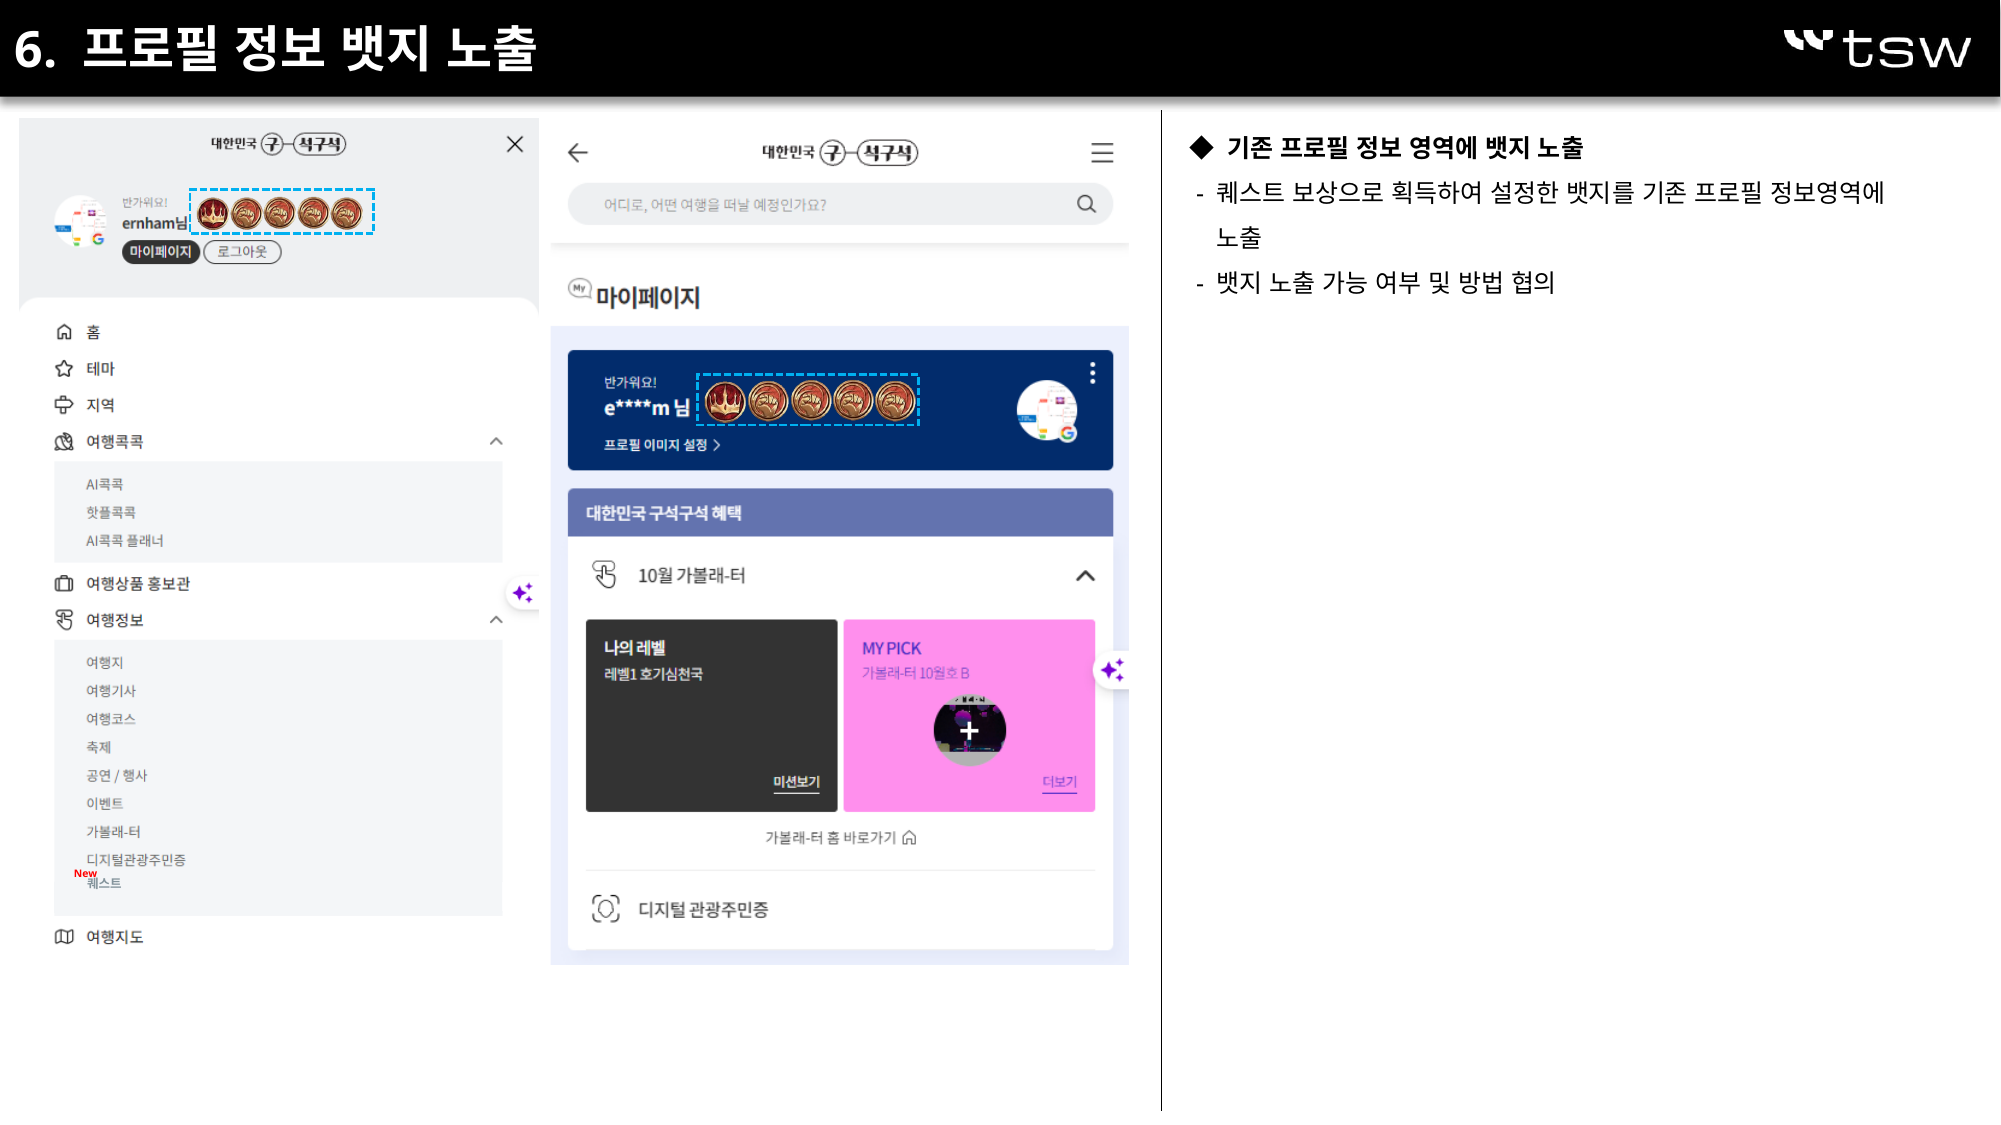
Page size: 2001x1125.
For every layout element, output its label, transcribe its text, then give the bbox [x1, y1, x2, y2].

text_box 6. 프로필 정보 뱃지 노출 [0, 0, 1617, 97]
picture [1758, 10, 2000, 84]
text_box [193, 194, 366, 232]
picture [18, 118, 539, 965]
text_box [701, 376, 921, 425]
picture [550, 124, 1129, 965]
text_box ◆ 기존 프로필 정보 영역에 뱃지 노출 - 퀘스트 보상으로 획득하여 설정한 뱃지를 기존 프로필 정보영역에 노출 - 뱃지 노출 가능 여부 및 방법 협의 [1174, 109, 1986, 1112]
